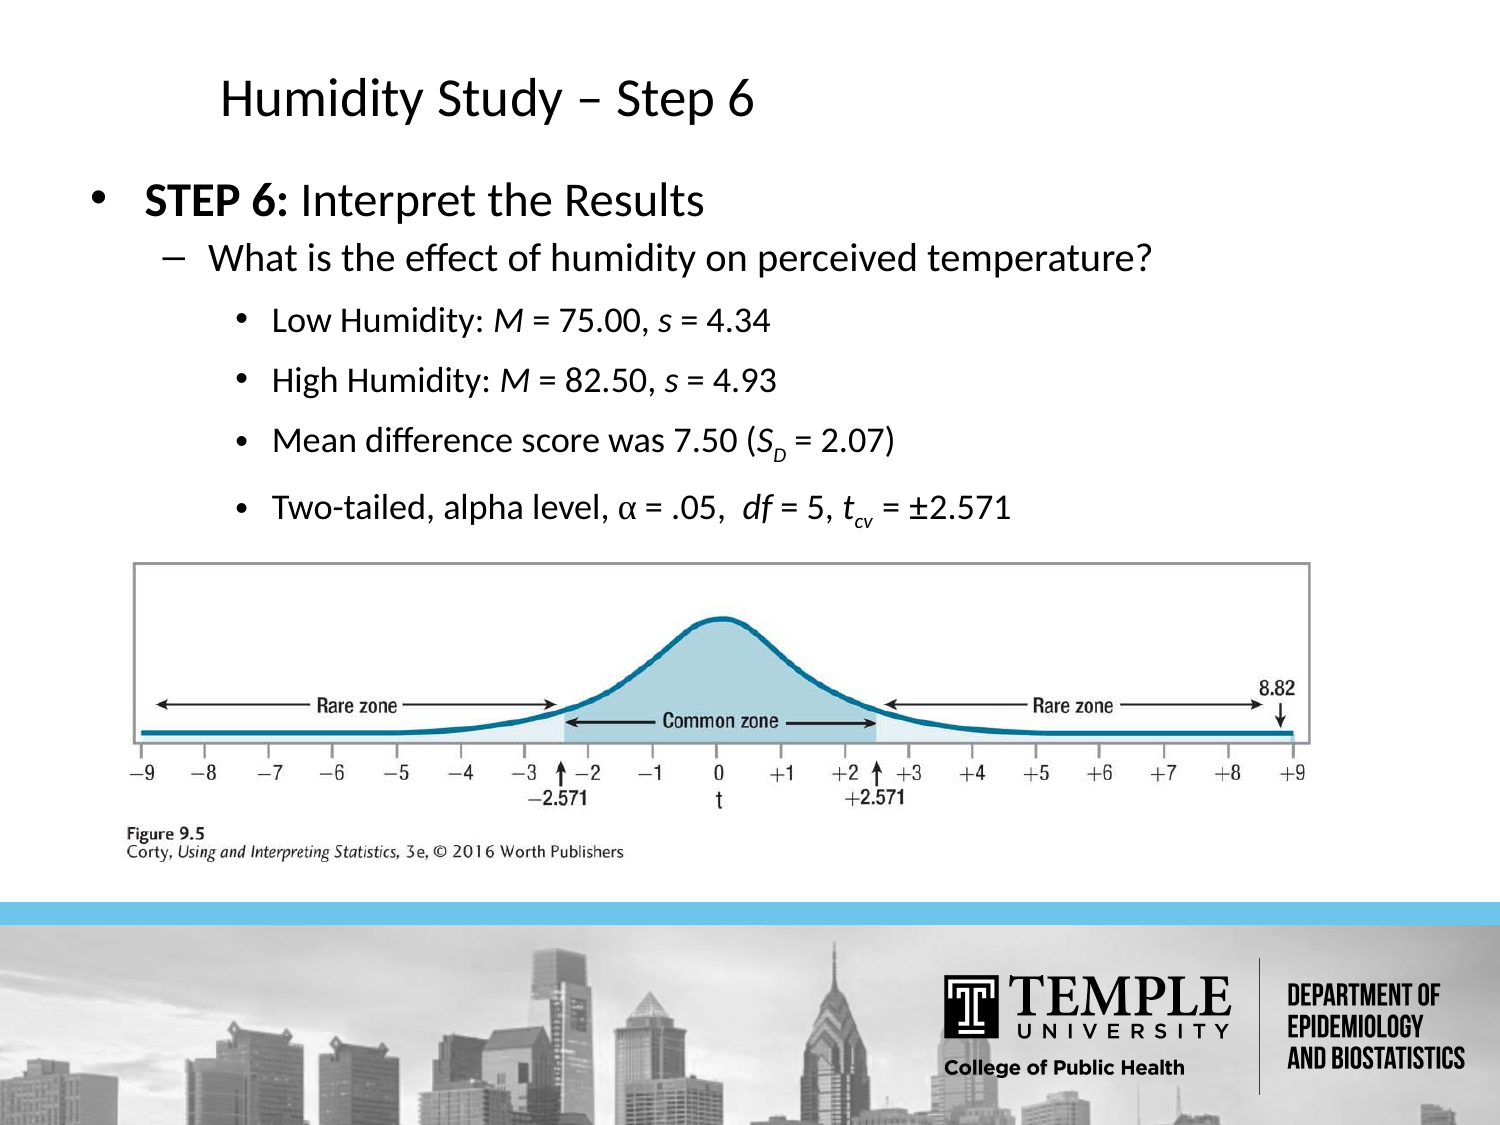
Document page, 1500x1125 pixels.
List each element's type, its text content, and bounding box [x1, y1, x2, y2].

list STEP 6: Interpret the Results What is the effect of humidity on perceived temperature? Low Humidity: M = 75.00, s = 4.34 High Humidity: M = 82.50, s = 4.93 Mean difference score was 7.50 (SD = 2.07) Two-tailed, alpha level, α = .05, df = 5, tcv = ±2.571 [75, 154, 1425, 544]
picture [122, 562, 1311, 862]
title Humidity Study – Step 6 [106, 53, 871, 136]
picture [0, 902, 1500, 1125]
